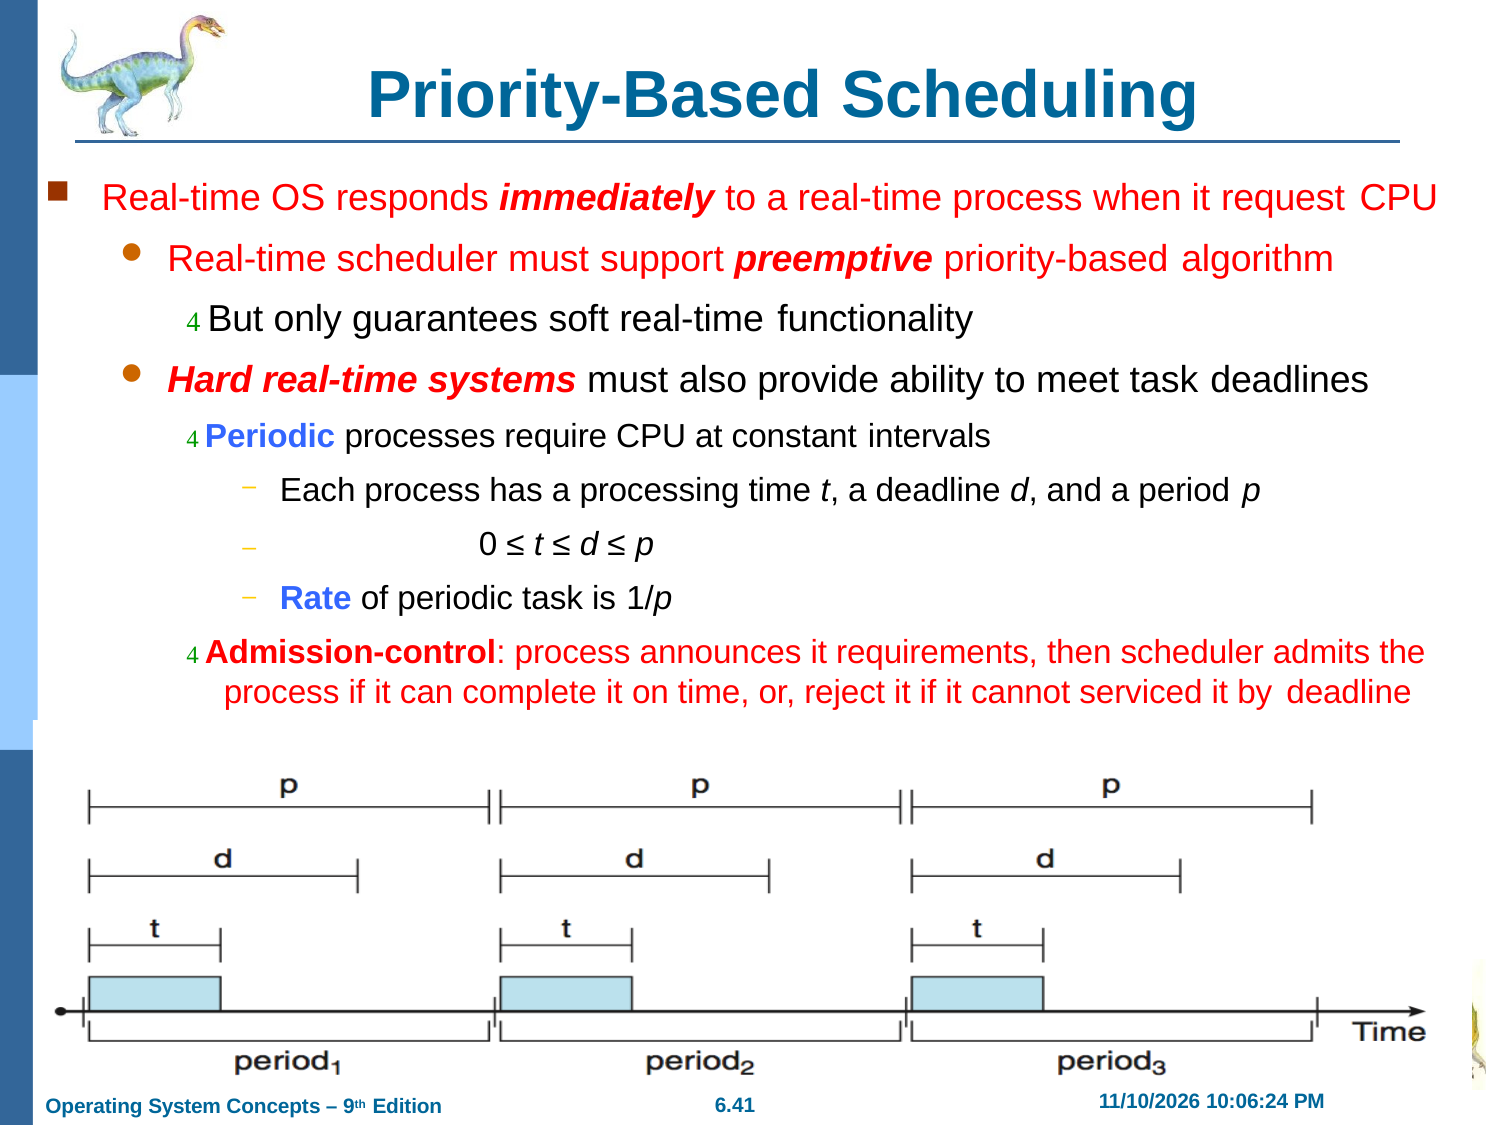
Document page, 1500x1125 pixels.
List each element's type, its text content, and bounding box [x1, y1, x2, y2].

text_box [32, 720, 1472, 1125]
title Priority-Based Scheduling [364, 48, 1203, 155]
footer Operating System Concepts – 9th Edition [43, 1093, 450, 1121]
picture [58, 11, 228, 146]
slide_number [1096, 1087, 1478, 1116]
text_box [1472, 959, 1486, 1090]
slide_number 6.41 [712, 1091, 760, 1120]
text_box Real-time OS responds immediately to a real-time process when it request CPU Real-time scheduler must support preemptive priority-based algorithm  But only guarantees soft real-time functionality Hard real-time systems must also provide ability to meet task deadlines  Periodic processes require CPU at constant intervals Each process has a processing time t, a deadline d, and a period p – 0 ≤ t ≤ d ≤ p Rate of periodic task is 1/p  Admission-control: process announces it requirements, then scheduler admits the process if it can complete it on time, or, reject it if it cannot serviced it by deadline [43, 155, 1459, 710]
